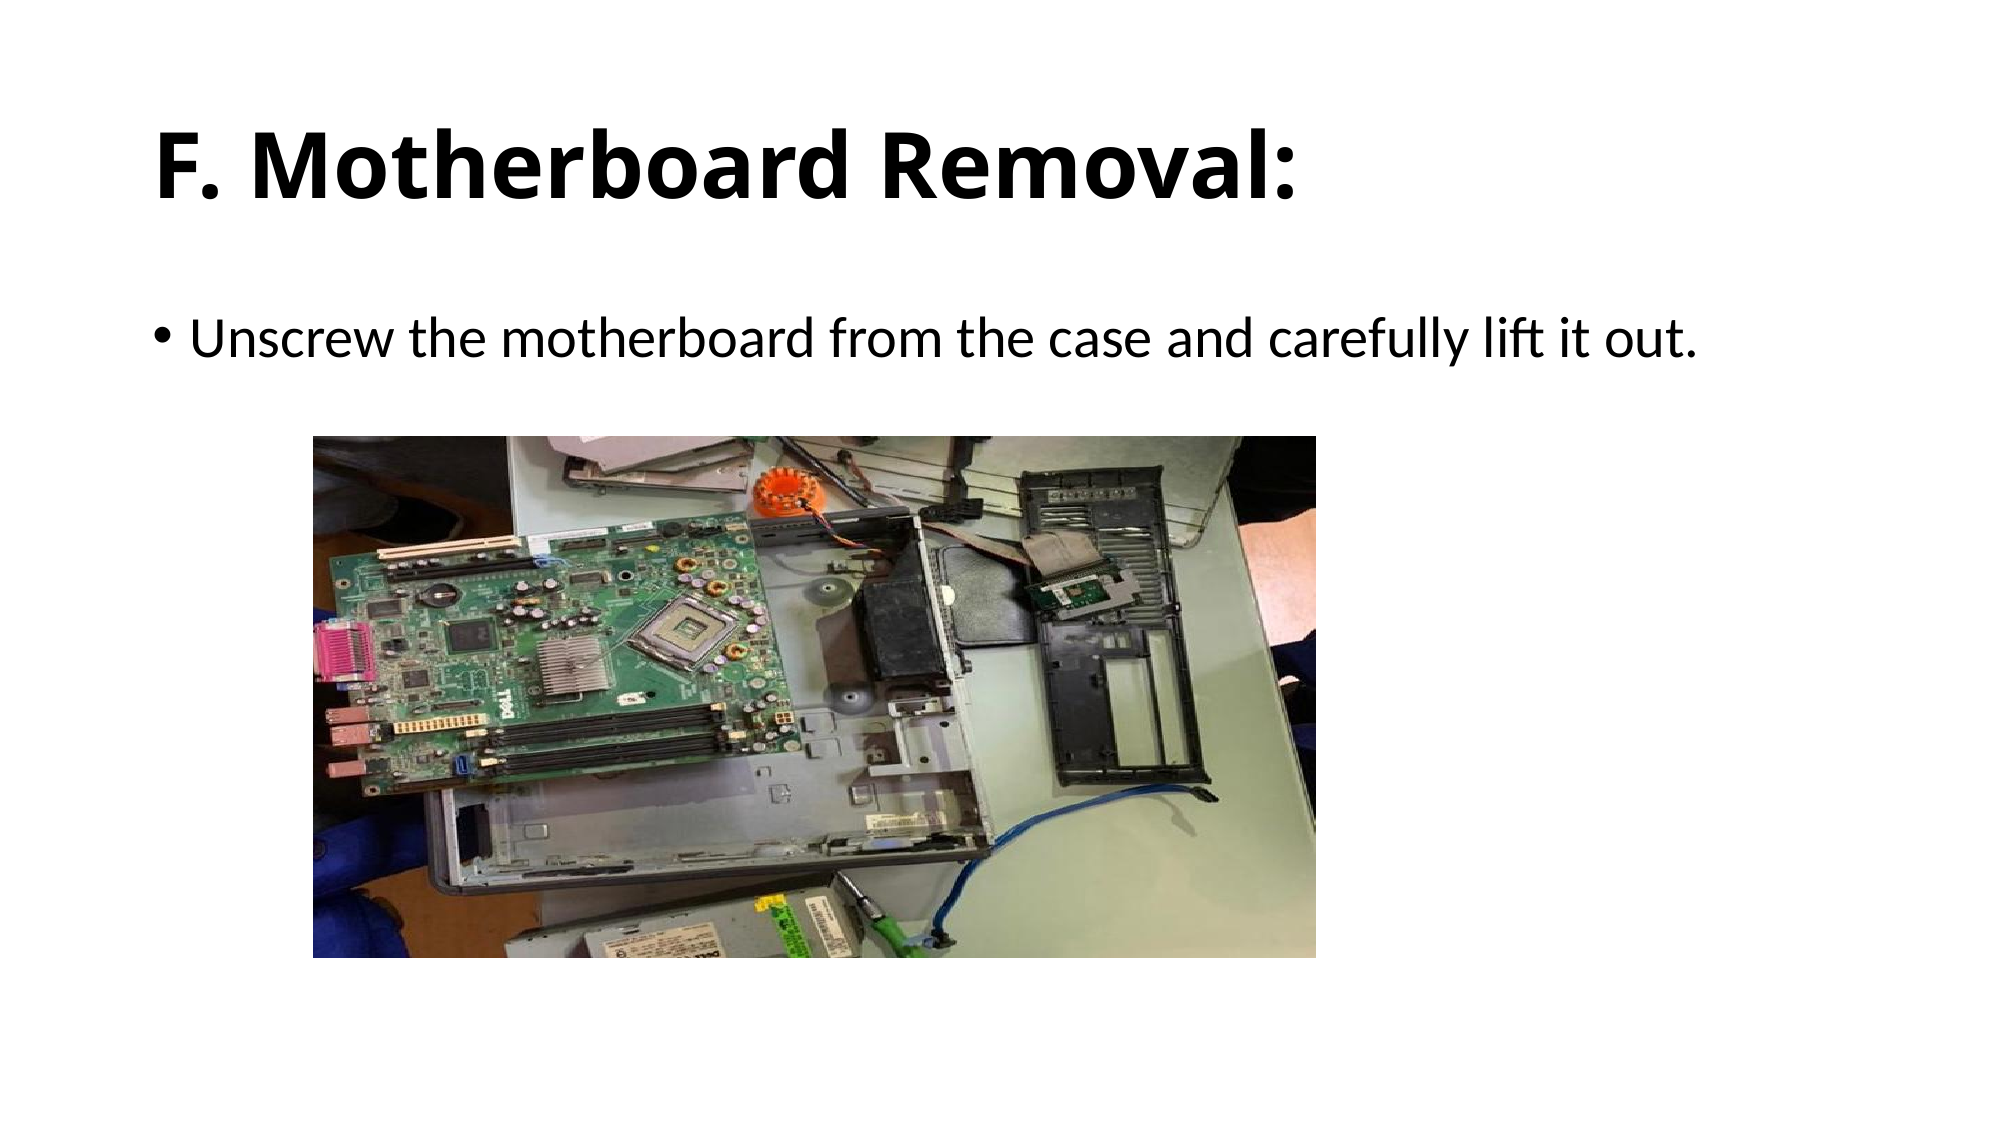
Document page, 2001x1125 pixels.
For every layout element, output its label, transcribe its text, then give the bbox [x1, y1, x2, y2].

list Unscrew the motherboard from the case and carefully lift it out. [137, 299, 1863, 1014]
title F. Motherboard Removal: [137, 59, 1863, 278]
picture [313, 436, 1316, 958]
